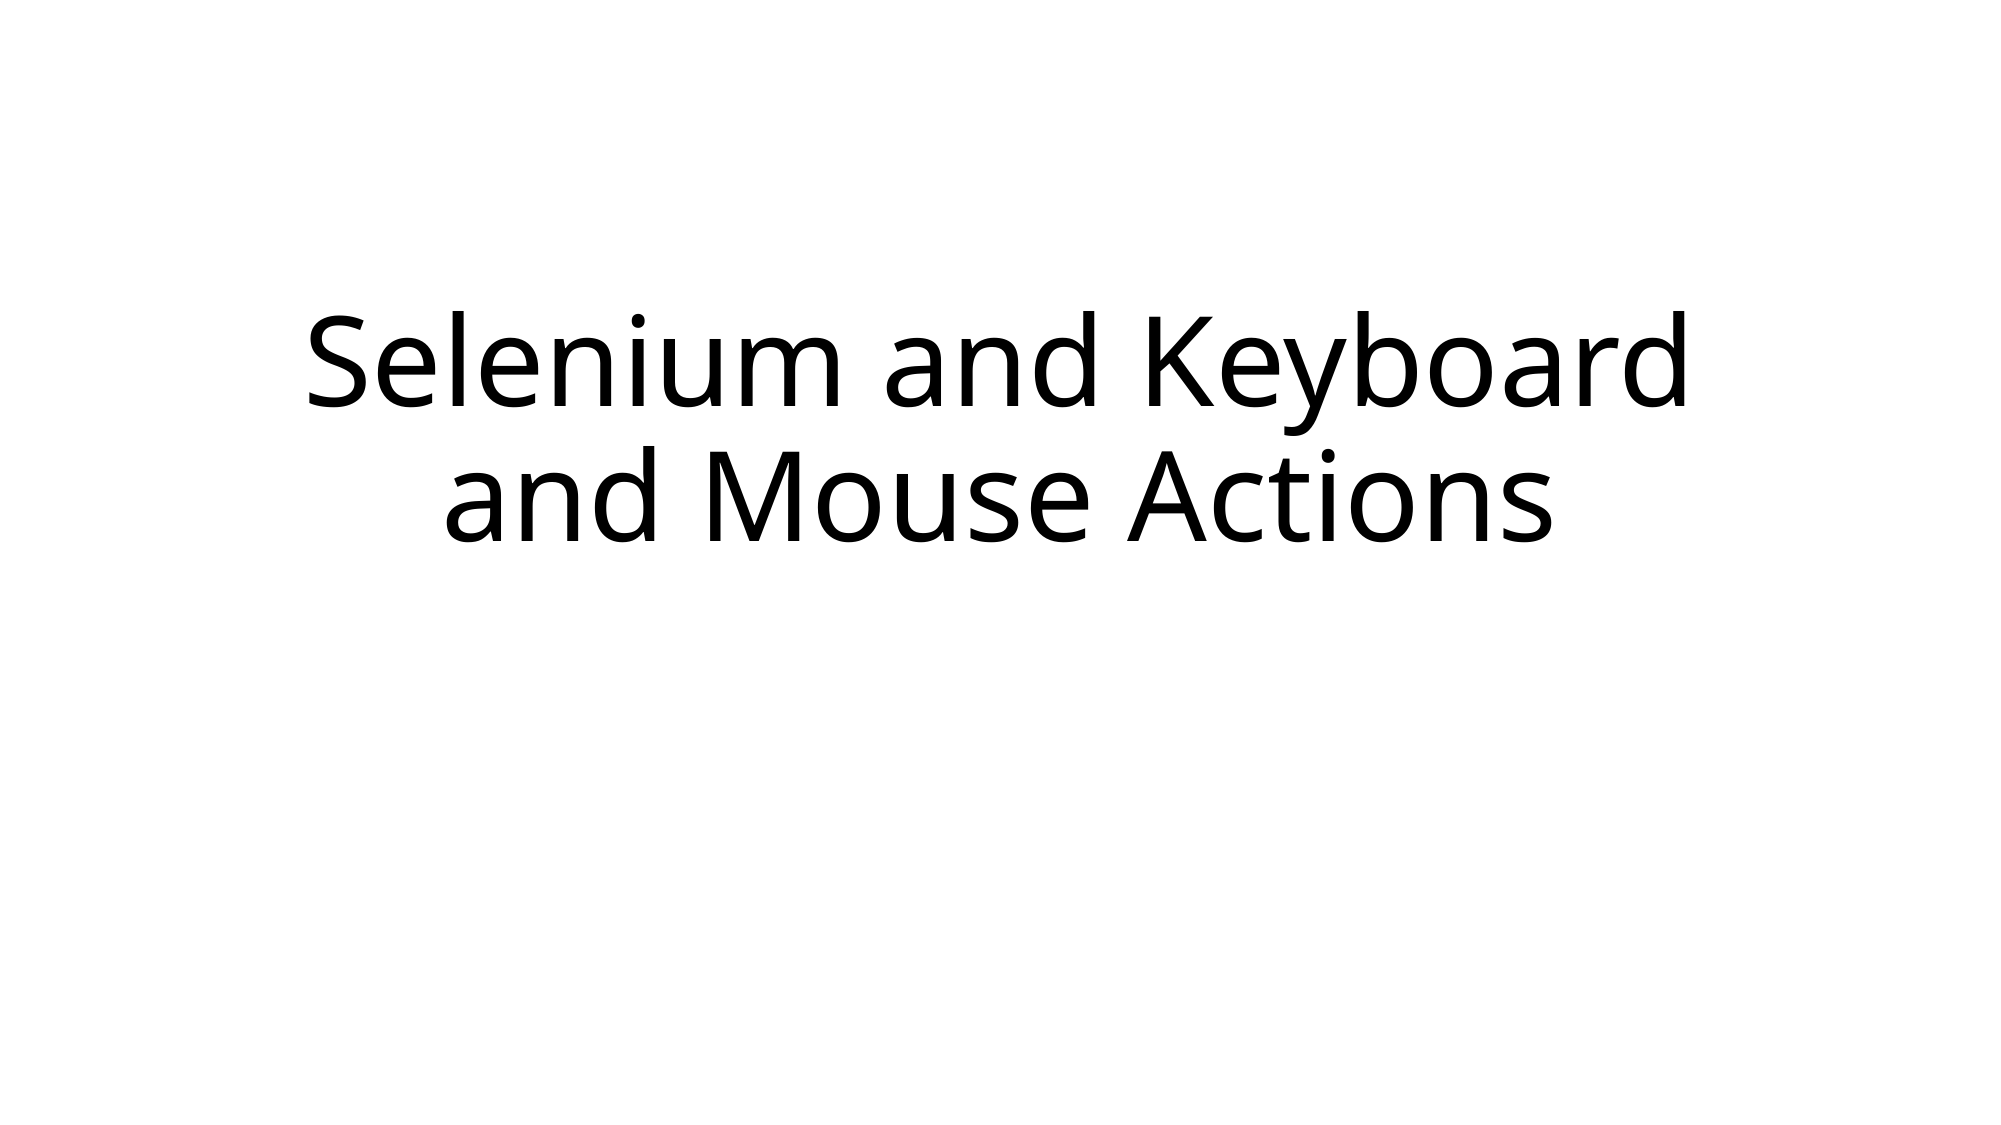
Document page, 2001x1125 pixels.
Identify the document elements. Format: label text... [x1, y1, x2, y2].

title Selenium and Keyboard and Mouse Actions [249, 184, 1750, 576]
